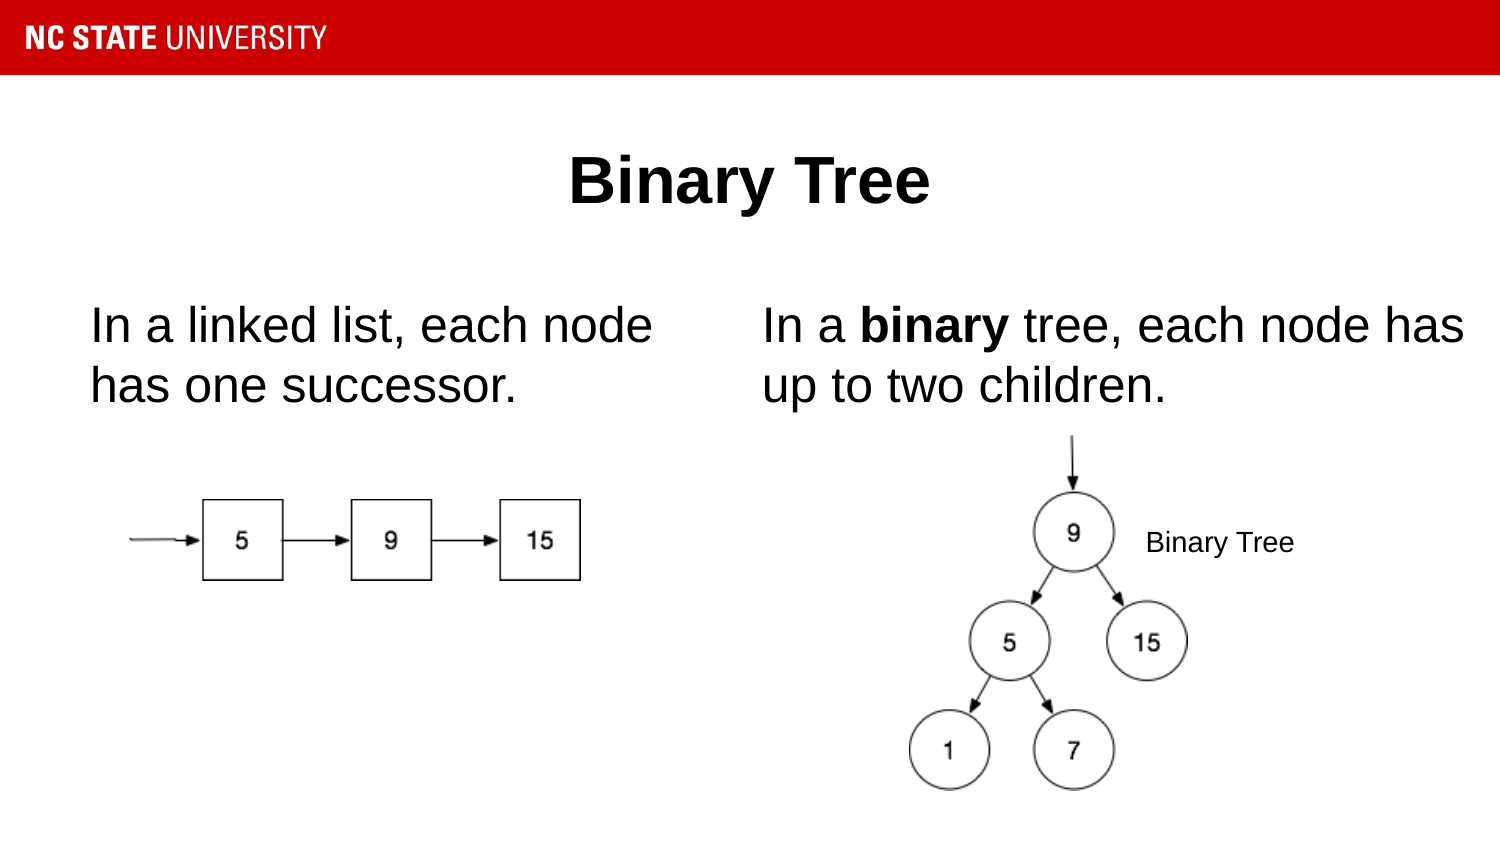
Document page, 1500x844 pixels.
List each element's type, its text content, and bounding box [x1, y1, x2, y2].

picture [909, 434, 1188, 791]
title Binary Tree [75, 110, 1425, 243]
picture [0, 0, 1500, 75]
text_box Binary Tree [1191, 508, 1330, 572]
picture [128, 499, 581, 581]
list In a linked list, each node has one successor. [75, 277, 738, 660]
list In a binary tree, each node has up to two children. [746, 277, 1485, 660]
